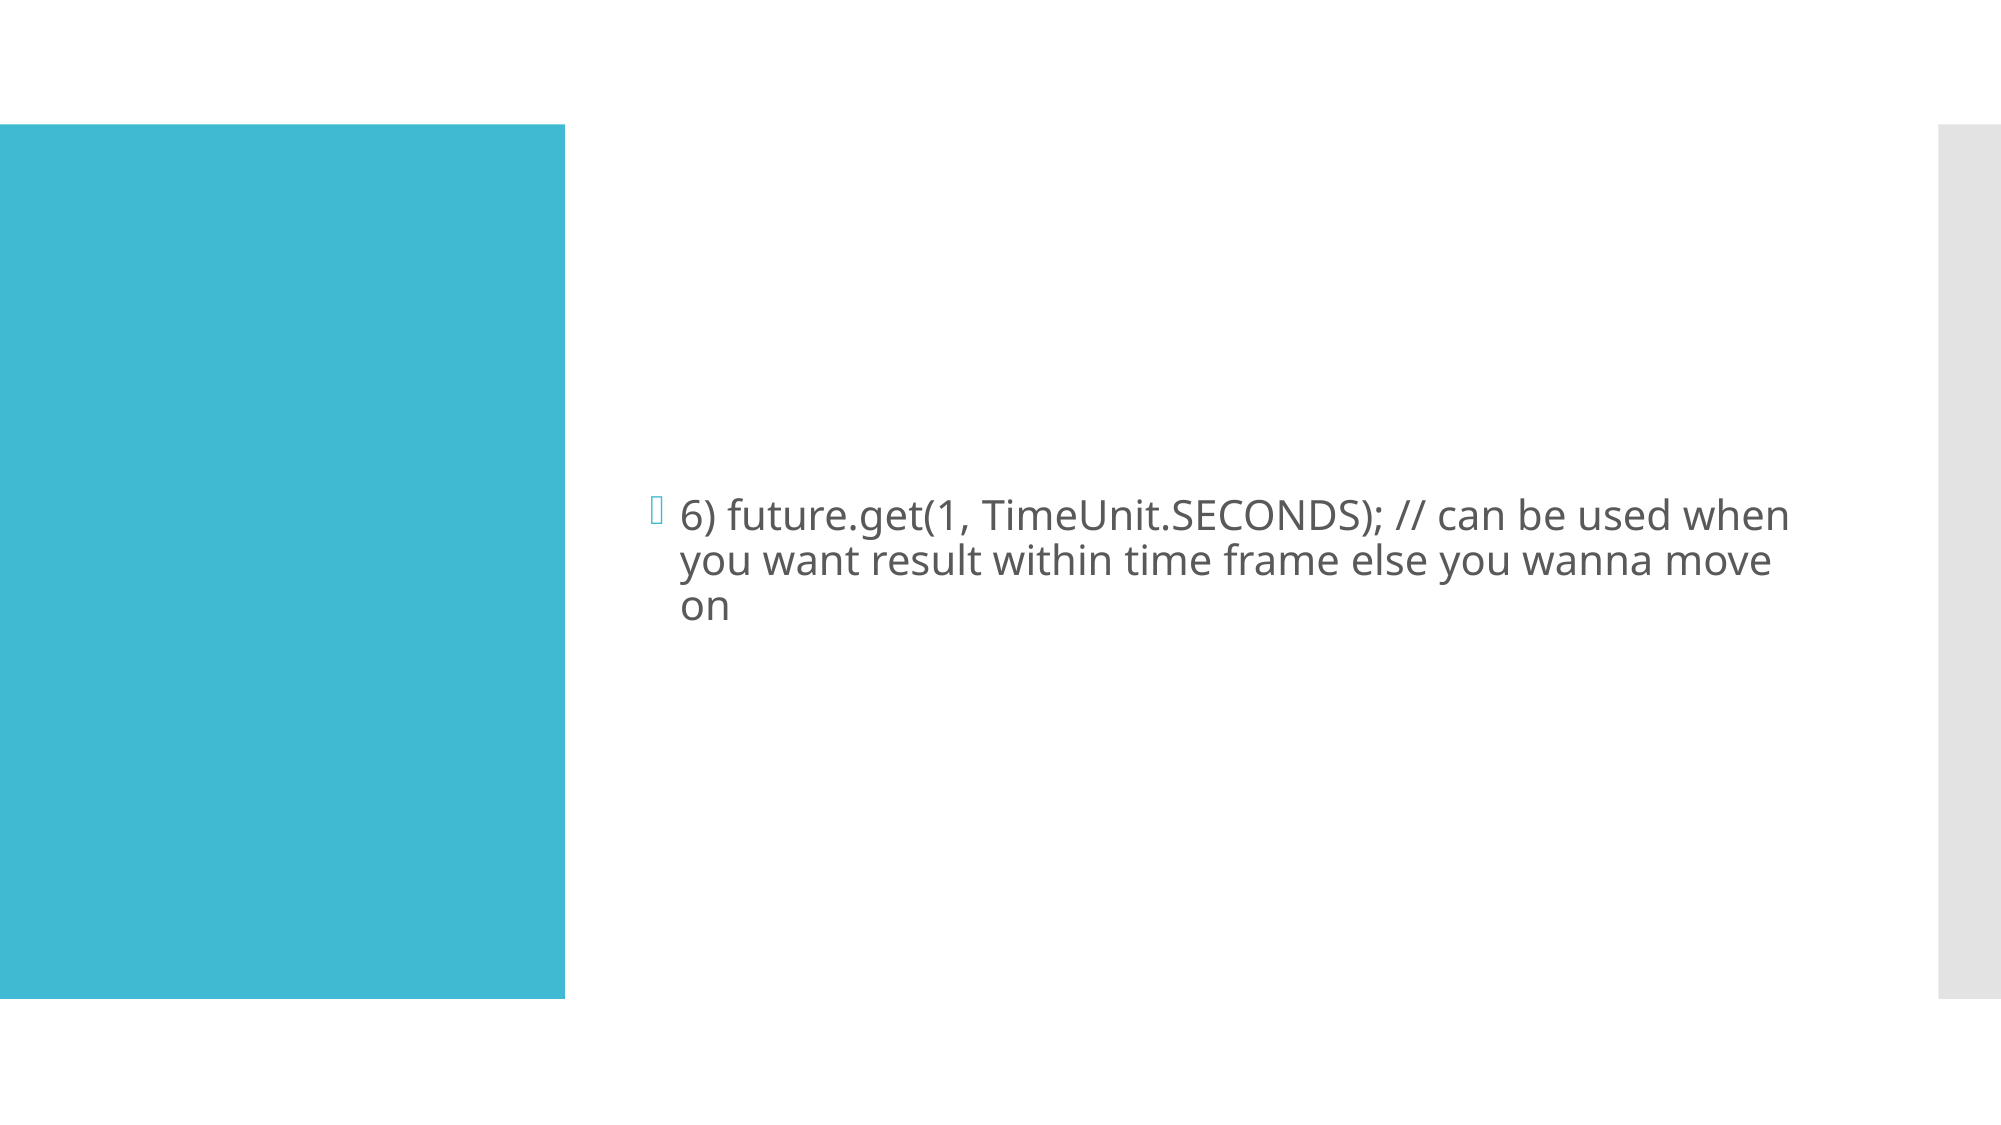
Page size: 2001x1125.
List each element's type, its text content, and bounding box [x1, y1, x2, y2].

list 6) future.get(1, TimeUnit.SECONDS); // can be used when you want result within time frame else you wanna move on [634, 141, 1835, 982]
